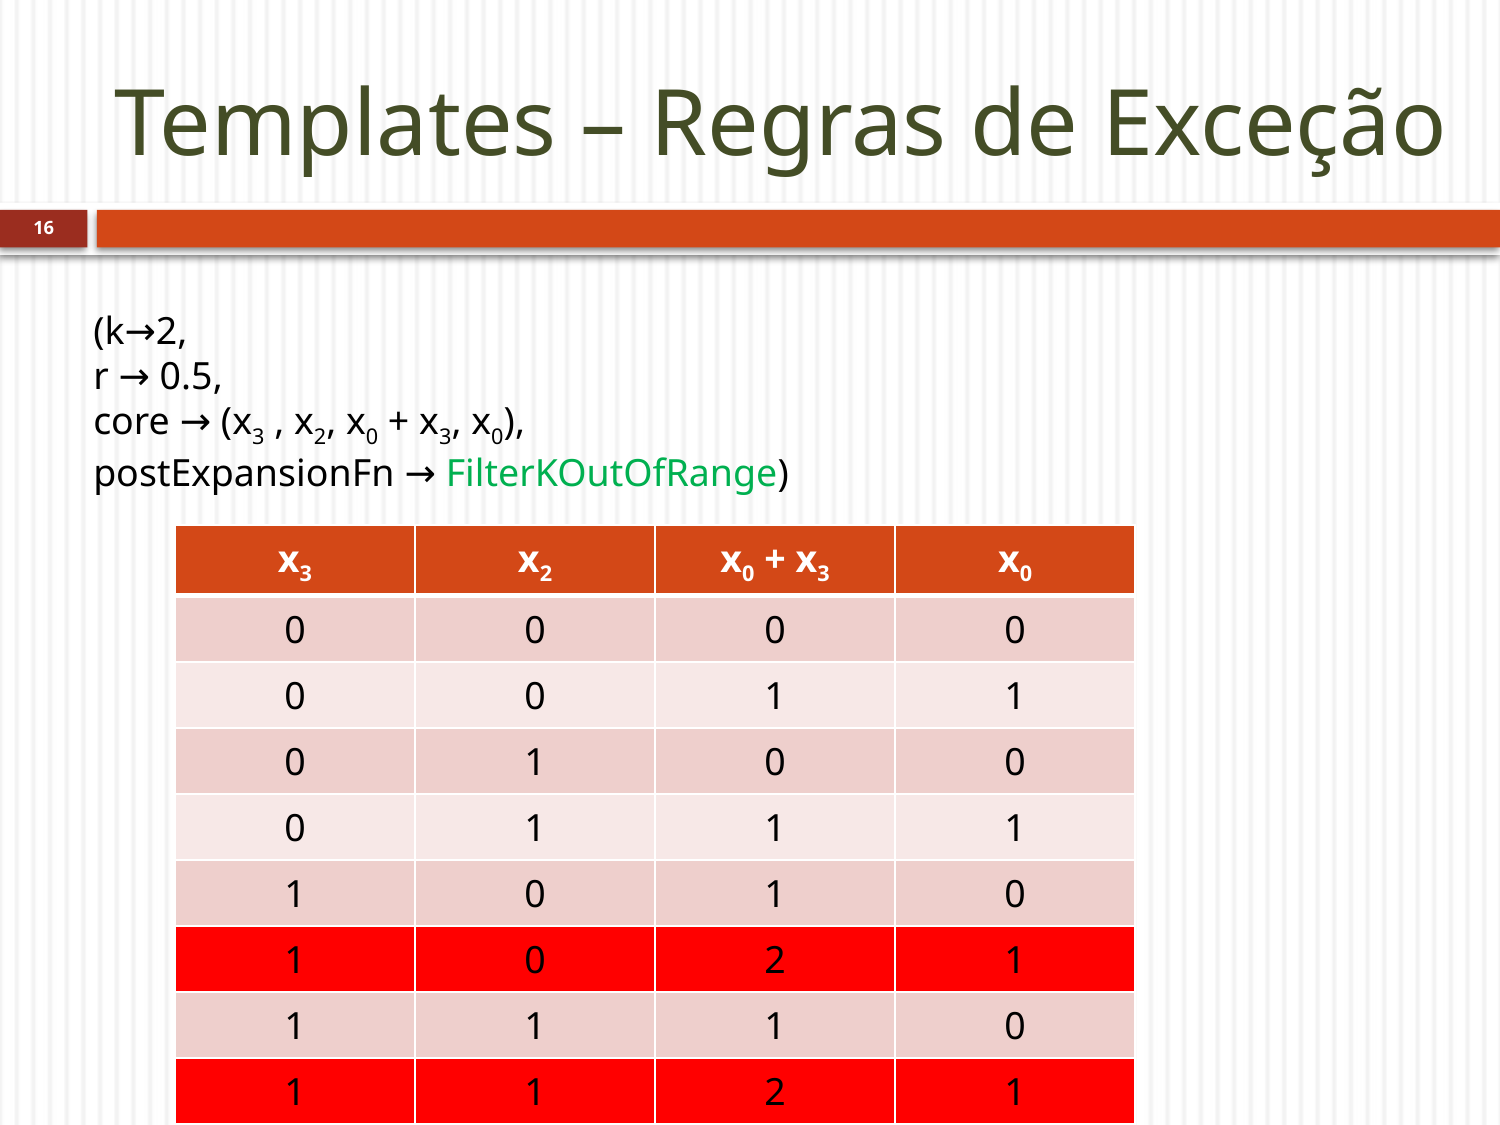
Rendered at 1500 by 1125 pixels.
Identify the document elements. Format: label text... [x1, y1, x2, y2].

table_cell 0 [896, 993, 1134, 1057]
table_cell 1 [176, 1059, 414, 1123]
table_cell 1 [416, 729, 654, 793]
table_cell 1 [896, 663, 1134, 727]
table_cell 0 [416, 598, 654, 661]
table_cell 2 [656, 1059, 894, 1123]
table_cell 1 [656, 795, 894, 859]
picture [0, 0, 1500, 202]
table_header x3 [176, 526, 414, 593]
table_cell 0 [416, 663, 654, 727]
table_cell 1 [176, 861, 414, 925]
table_cell 0 [896, 861, 1134, 925]
title Templates – Regras de Exceção [99, 37, 1500, 200]
table_cell 1 [896, 1059, 1134, 1123]
table_cell 0 [896, 729, 1134, 793]
table_header x2 [416, 526, 654, 593]
table_cell 1 [416, 993, 654, 1057]
table_cell 1 [416, 795, 654, 859]
table_cell 0 [176, 663, 414, 727]
table_cell 1 [656, 663, 894, 727]
table_cell 0 [416, 861, 654, 925]
table_cell 2 [656, 927, 894, 991]
table_cell 0 [176, 598, 414, 661]
table_cell 0 [416, 927, 654, 991]
table_cell 1 [176, 927, 414, 991]
table_cell 1 [656, 993, 894, 1057]
table_cell 1 [416, 1059, 654, 1123]
table_cell 0 [176, 729, 414, 793]
table_cell 0 [656, 729, 894, 793]
table_cell 1 [896, 927, 1134, 991]
table_cell 1 [176, 993, 414, 1057]
picture [0, 255, 1500, 1125]
table_header x0 + x3 [656, 526, 894, 593]
table_header x0 [896, 526, 1134, 593]
table_cell 1 [896, 795, 1134, 859]
table_cell 0 [656, 598, 894, 661]
table_cell 0 [176, 795, 414, 859]
text_box (k→2, r → 0.5, core → (x3 , x2, x0 + x3, x0), postExpansionFn → FilterKOutOfRange) [78, 299, 804, 546]
table_cell 1 [656, 861, 894, 925]
slide_number 16 [0, 208, 88, 249]
table_cell 0 [896, 598, 1134, 661]
